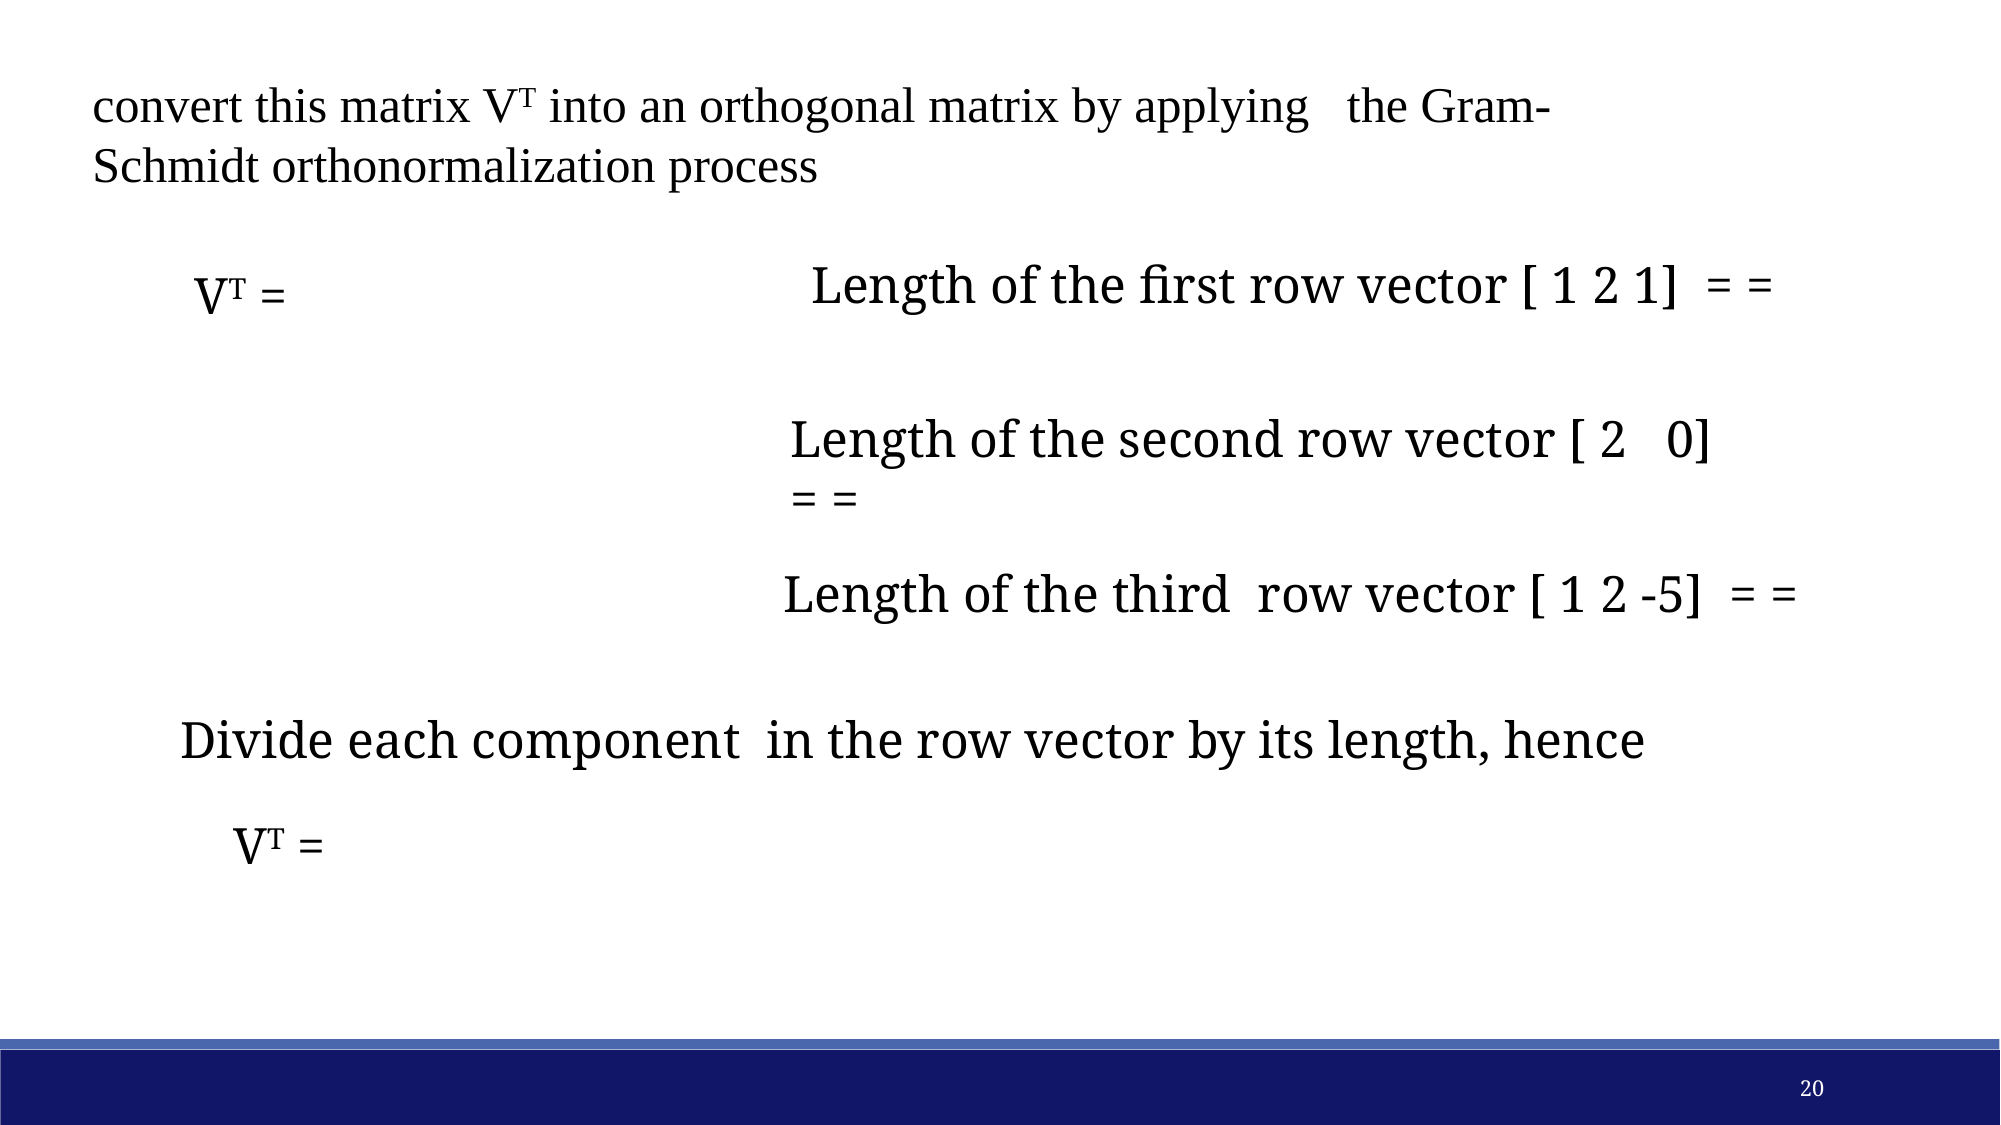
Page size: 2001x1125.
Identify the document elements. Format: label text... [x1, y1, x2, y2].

slide_number 20 [1624, 1059, 1840, 1120]
text_box convert this matrix VT into an orthogonal matrix by applying the Gram-Schmidt orthonormalization process [77, 65, 1652, 201]
text_box Divide each component in the row vector by its length, hence [179, 708, 1716, 769]
